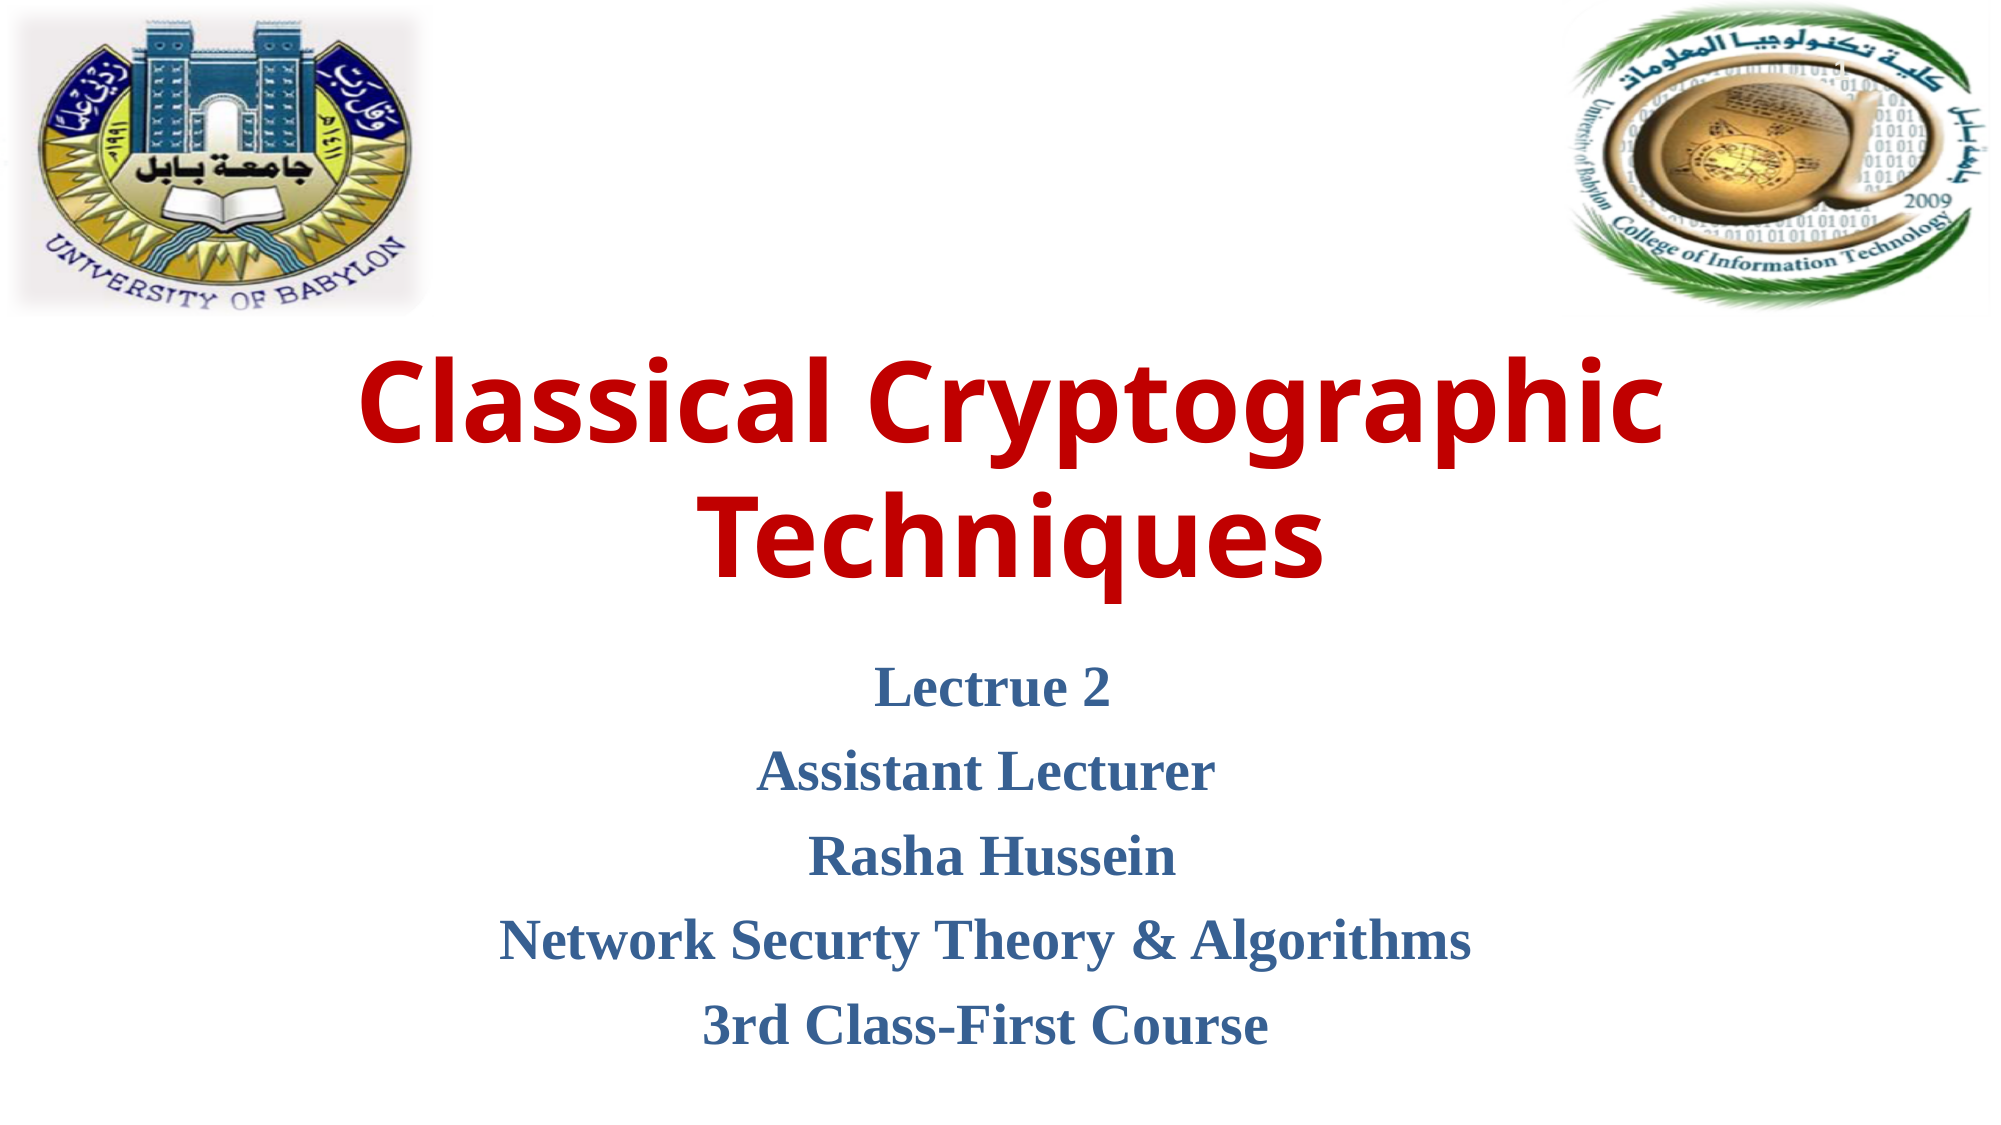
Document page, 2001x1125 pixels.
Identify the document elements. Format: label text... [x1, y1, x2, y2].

subtitle Lectrue 2 Assistant Lecturer Rasha Hussein Network Securty Theory & Algorithms 3rd Class-First Course [349, 585, 1637, 1119]
picture [0, 0, 435, 323]
title Classical Cryptographic Techniques [158, 369, 1864, 561]
picture [1562, 0, 2000, 320]
